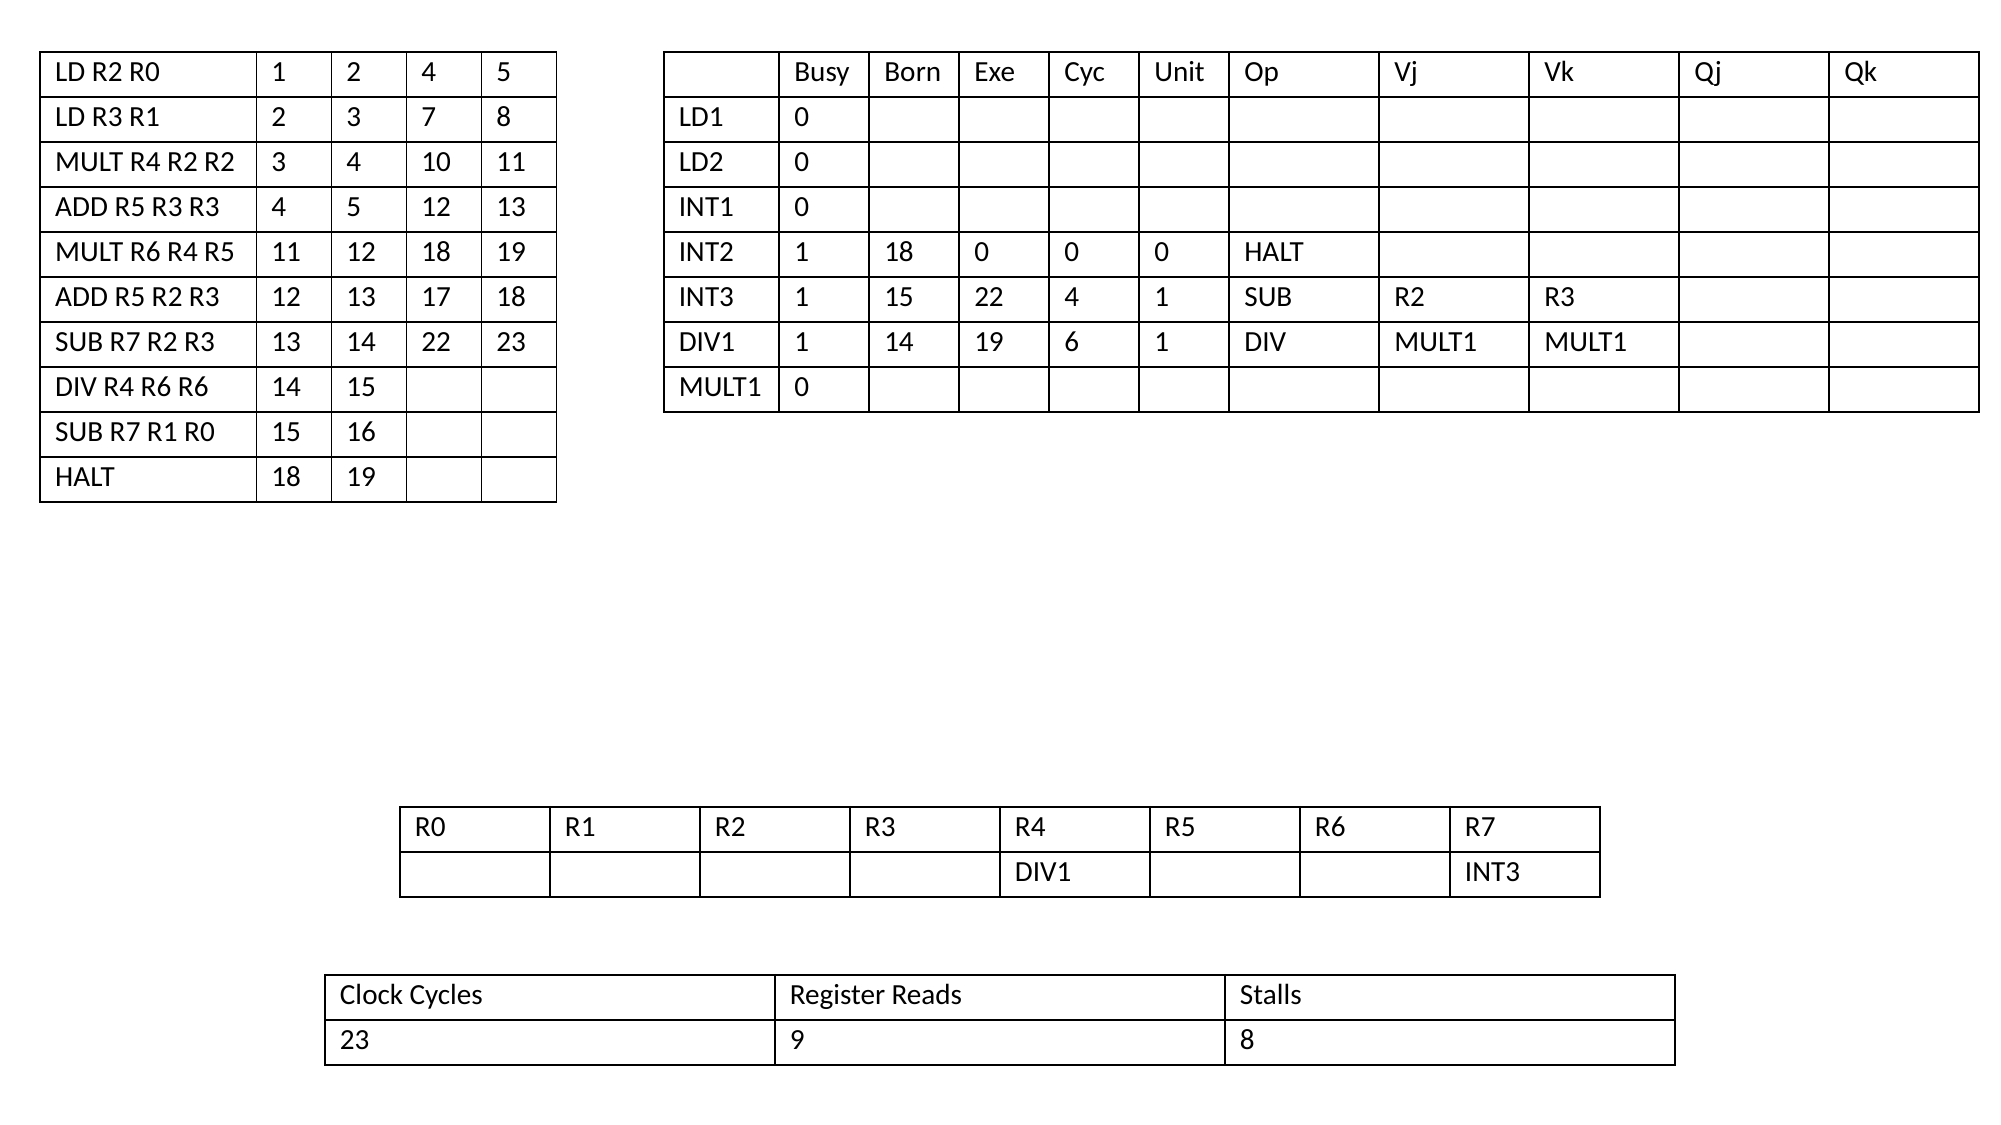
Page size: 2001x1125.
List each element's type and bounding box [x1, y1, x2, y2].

table_cell [1380, 98, 1528, 141]
table_cell [1830, 188, 1978, 231]
table_cell [332, 188, 406, 231]
table_cell [407, 233, 481, 276]
table_cell [407, 368, 481, 411]
table_cell [41, 98, 256, 141]
table_cell [665, 323, 778, 366]
table_header [870, 53, 958, 96]
table_cell [1140, 233, 1228, 276]
table_cell [1151, 853, 1299, 896]
table_cell [401, 853, 549, 896]
table_cell [665, 188, 778, 231]
table_cell [1380, 323, 1528, 366]
table_cell [482, 143, 556, 186]
table_cell [665, 143, 778, 186]
table_cell [1830, 233, 1978, 276]
table_cell [1050, 98, 1138, 141]
table_cell [960, 143, 1048, 186]
table_cell [960, 368, 1048, 411]
table_cell [1140, 188, 1228, 231]
table_cell [780, 233, 868, 276]
table_cell [1301, 853, 1449, 896]
table_cell [407, 458, 481, 501]
table_cell [1140, 323, 1228, 366]
table_cell [1380, 143, 1528, 186]
table_header [776, 976, 1224, 1019]
table_cell [332, 278, 406, 321]
table_header [1230, 53, 1378, 96]
table_cell [870, 278, 958, 321]
table_header [701, 808, 849, 851]
table_cell [780, 368, 868, 411]
table_header [1140, 53, 1228, 96]
table_cell [41, 233, 256, 276]
table_header [960, 53, 1048, 96]
table_cell [41, 413, 256, 456]
table_cell [41, 188, 256, 231]
table_cell [482, 233, 556, 276]
table_header [1530, 53, 1678, 96]
table_cell [780, 323, 868, 366]
table_cell [257, 188, 331, 231]
table_cell [482, 188, 556, 231]
table_cell [1050, 278, 1138, 321]
table_cell [1380, 278, 1528, 321]
table_cell [780, 98, 868, 141]
table_cell [1230, 368, 1378, 411]
table_header [1151, 808, 1299, 851]
table_cell [665, 233, 778, 276]
table_cell [326, 1021, 774, 1064]
table_cell [407, 188, 481, 231]
table_cell [1680, 323, 1828, 366]
table_cell [482, 458, 556, 501]
table_cell [1530, 233, 1678, 276]
table_cell [257, 98, 331, 141]
table_cell [1830, 278, 1978, 321]
table_header [257, 53, 331, 96]
table_cell [1451, 853, 1599, 896]
table_cell [665, 278, 778, 321]
table_cell [1530, 368, 1678, 411]
table_header [482, 53, 556, 96]
table_cell [482, 368, 556, 411]
table_cell [407, 323, 481, 366]
table_header [780, 53, 868, 96]
table_cell [1830, 143, 1978, 186]
table_header [1050, 53, 1138, 96]
table_cell [1830, 98, 1978, 141]
table_cell [332, 98, 406, 141]
table_cell [776, 1021, 1224, 1064]
table_cell [332, 458, 406, 501]
table_cell [1680, 188, 1828, 231]
table_cell [1226, 1021, 1674, 1064]
table_cell [1530, 188, 1678, 231]
table_cell [1380, 188, 1528, 231]
table_cell [1001, 853, 1149, 896]
table_cell [870, 143, 958, 186]
table_cell [1050, 323, 1138, 366]
table_cell [1140, 98, 1228, 141]
table_cell [1050, 233, 1138, 276]
table_header [1451, 808, 1599, 851]
table_cell [332, 323, 406, 366]
table_cell [1140, 143, 1228, 186]
table_cell [1680, 368, 1828, 411]
table_cell [482, 98, 556, 141]
table_header [1301, 808, 1449, 851]
table_cell [1680, 98, 1828, 141]
table_cell [1050, 368, 1138, 411]
table_cell [1680, 278, 1828, 321]
table_cell [870, 98, 958, 141]
table_cell [407, 143, 481, 186]
table_cell [780, 188, 868, 231]
table_cell [960, 323, 1048, 366]
table_cell [1530, 143, 1678, 186]
table_header [1380, 53, 1528, 96]
table_cell [1140, 278, 1228, 321]
table_cell [1230, 278, 1378, 321]
table_cell [1830, 323, 1978, 366]
table_cell [41, 323, 256, 366]
table_cell [257, 233, 331, 276]
table_header [332, 53, 406, 96]
table_cell [1230, 323, 1378, 366]
table_cell [257, 458, 331, 501]
table_cell [41, 458, 256, 501]
table_cell [1530, 98, 1678, 141]
table_cell [1230, 233, 1378, 276]
table_cell [482, 278, 556, 321]
table_header [401, 808, 549, 851]
table_cell [407, 278, 481, 321]
table_cell [665, 368, 778, 411]
table_cell [1380, 233, 1528, 276]
table_cell [1830, 368, 1978, 411]
table_header [326, 976, 774, 1019]
table_header [551, 808, 699, 851]
table_cell [332, 413, 406, 456]
table_cell [332, 143, 406, 186]
table_header [407, 53, 481, 96]
table_cell [257, 278, 331, 321]
table_cell [780, 278, 868, 321]
table_header [851, 808, 999, 851]
table_header [1001, 808, 1149, 851]
table_cell [1680, 233, 1828, 276]
table_cell [1530, 323, 1678, 366]
table_cell [257, 143, 331, 186]
table_cell [257, 413, 331, 456]
table_header [665, 53, 778, 96]
table_header [1226, 976, 1674, 1019]
table_cell [870, 368, 958, 411]
table_cell [1680, 143, 1828, 186]
table_cell [870, 188, 958, 231]
table_cell [551, 853, 699, 896]
table_cell [257, 368, 331, 411]
table_cell [665, 98, 778, 141]
table_cell [1230, 143, 1378, 186]
table_cell [1050, 143, 1138, 186]
table_cell [960, 188, 1048, 231]
table_cell [780, 143, 868, 186]
table_cell [482, 323, 556, 366]
table_cell [41, 368, 256, 411]
table_cell [701, 853, 849, 896]
table_cell [851, 853, 999, 896]
table_cell [407, 98, 481, 141]
table_cell [1530, 278, 1678, 321]
table_cell [1050, 188, 1138, 231]
table_cell [41, 143, 256, 186]
table_cell [41, 278, 256, 321]
table_header [1680, 53, 1828, 96]
table_cell [332, 233, 406, 276]
table_cell [1140, 368, 1228, 411]
table_cell [1230, 98, 1378, 141]
table_cell [1380, 368, 1528, 411]
table_header [41, 53, 256, 96]
table_cell [407, 413, 481, 456]
table_cell [257, 323, 331, 366]
table_cell [482, 413, 556, 456]
table_cell [960, 278, 1048, 321]
table_cell [332, 368, 406, 411]
table_header [1830, 53, 1978, 96]
table_cell [870, 233, 958, 276]
table_cell [870, 323, 958, 366]
table_cell [960, 233, 1048, 276]
table_cell [1230, 188, 1378, 231]
table_cell [960, 98, 1048, 141]
